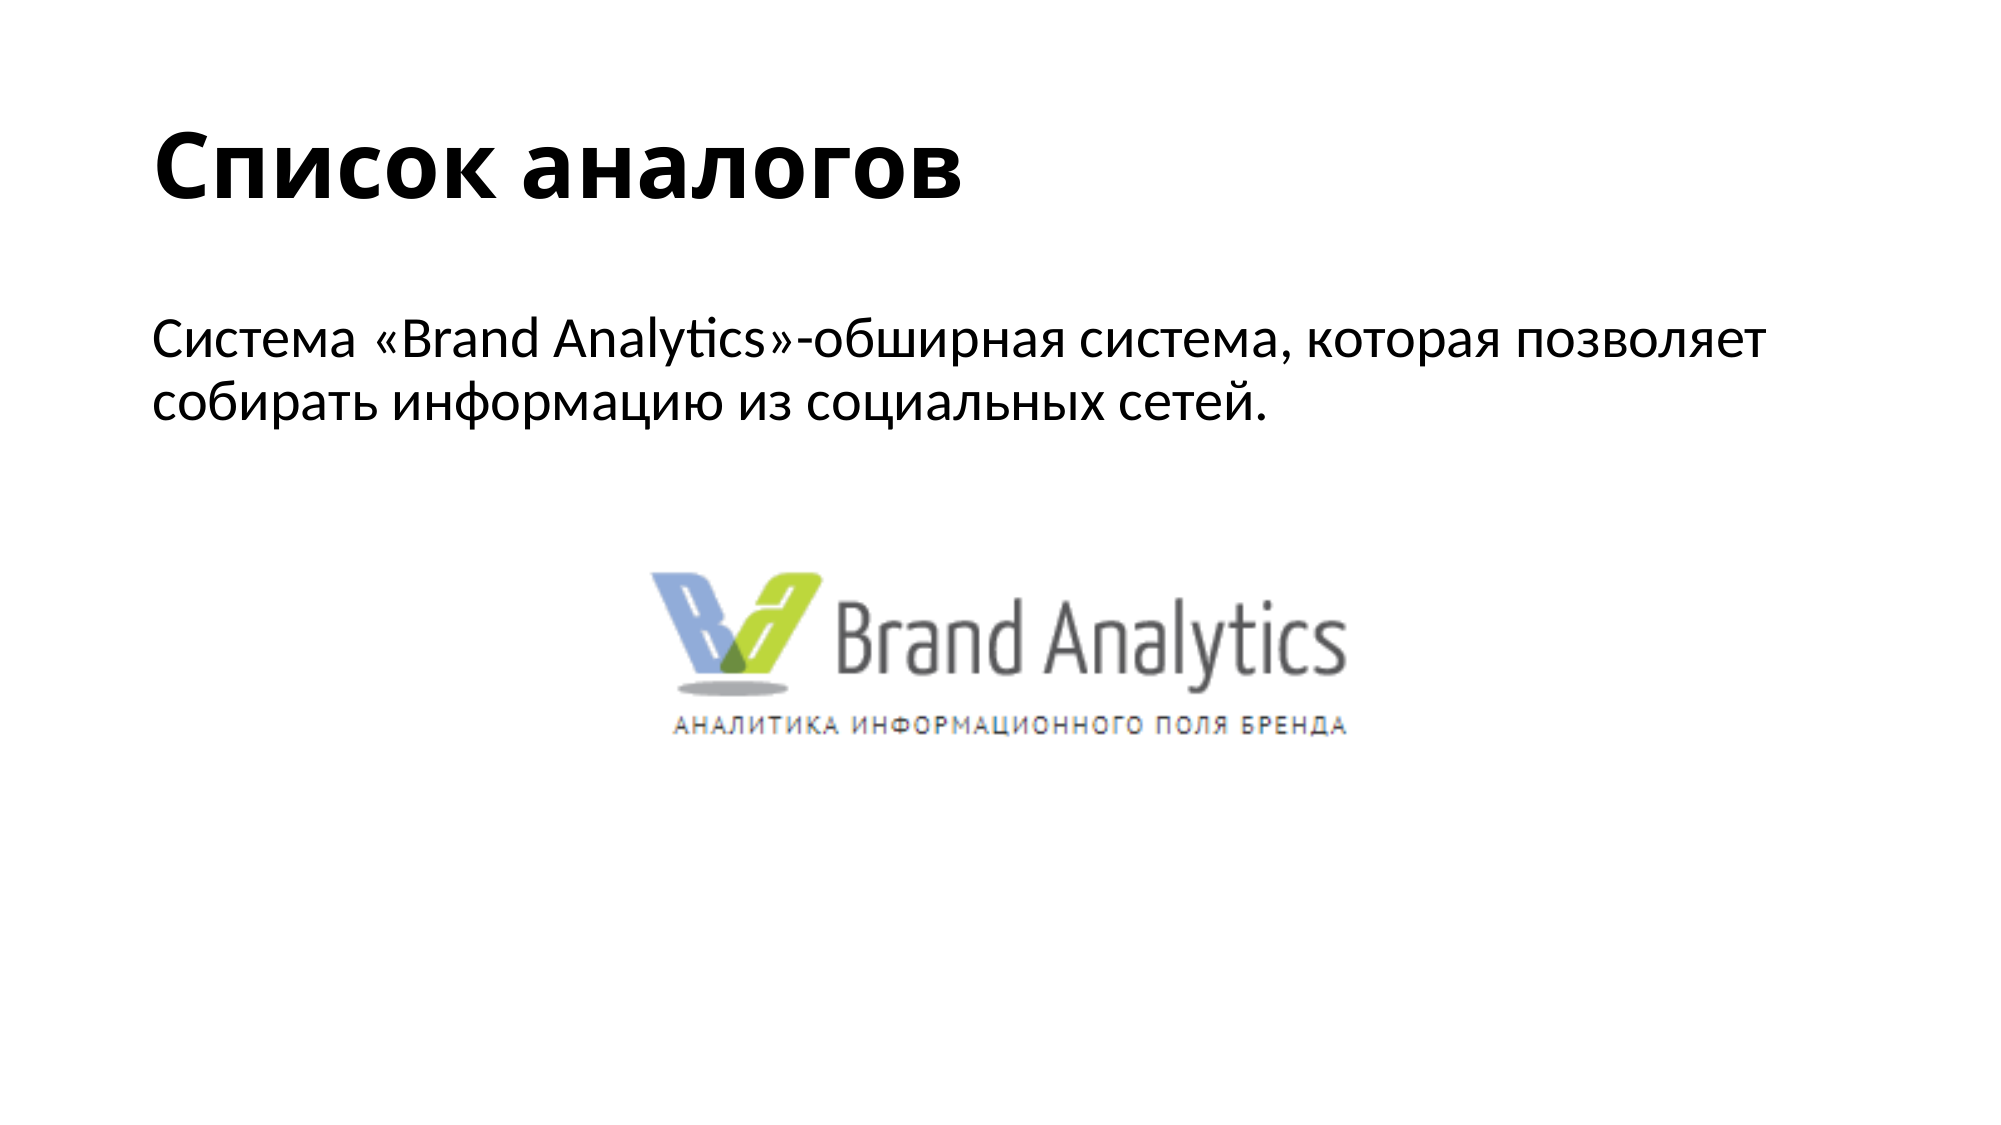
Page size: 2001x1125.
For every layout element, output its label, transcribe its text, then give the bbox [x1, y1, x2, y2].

title Список аналогов [137, 59, 1863, 278]
picture [608, 543, 1392, 770]
list Система «Brand Analytics»-обширная система, которая позволяет собирать информацию из социальных сетей. [137, 299, 1863, 1014]
